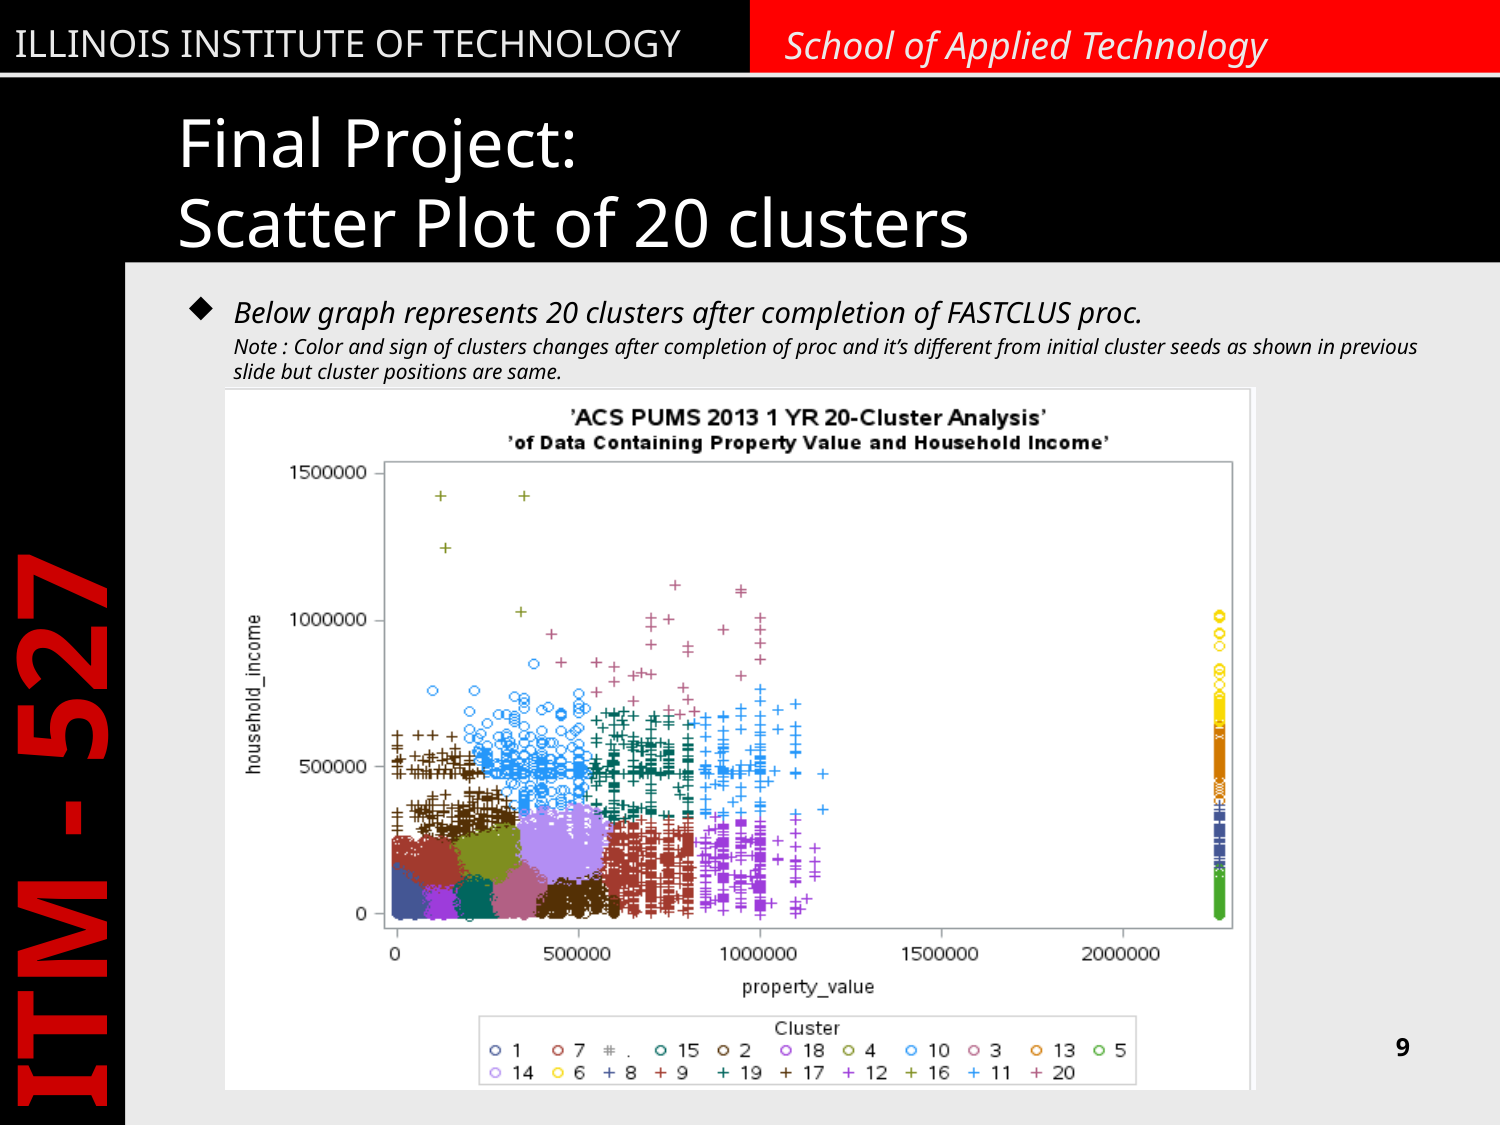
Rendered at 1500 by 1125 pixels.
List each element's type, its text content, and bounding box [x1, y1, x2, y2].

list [224, 387, 1257, 1090]
text_box Below graph represents 20 clusters after completion of FASTCLUS proc. Note : Color and sign of clusters changes after completion of proc and it’s different from initial cluster seeds as shown in previous slide but cluster positions are same. [162, 287, 1463, 392]
slide_number 9 [1074, 1024, 1426, 1103]
title Final Project: Scatter Plot of 20 clusters [162, 87, 1426, 276]
